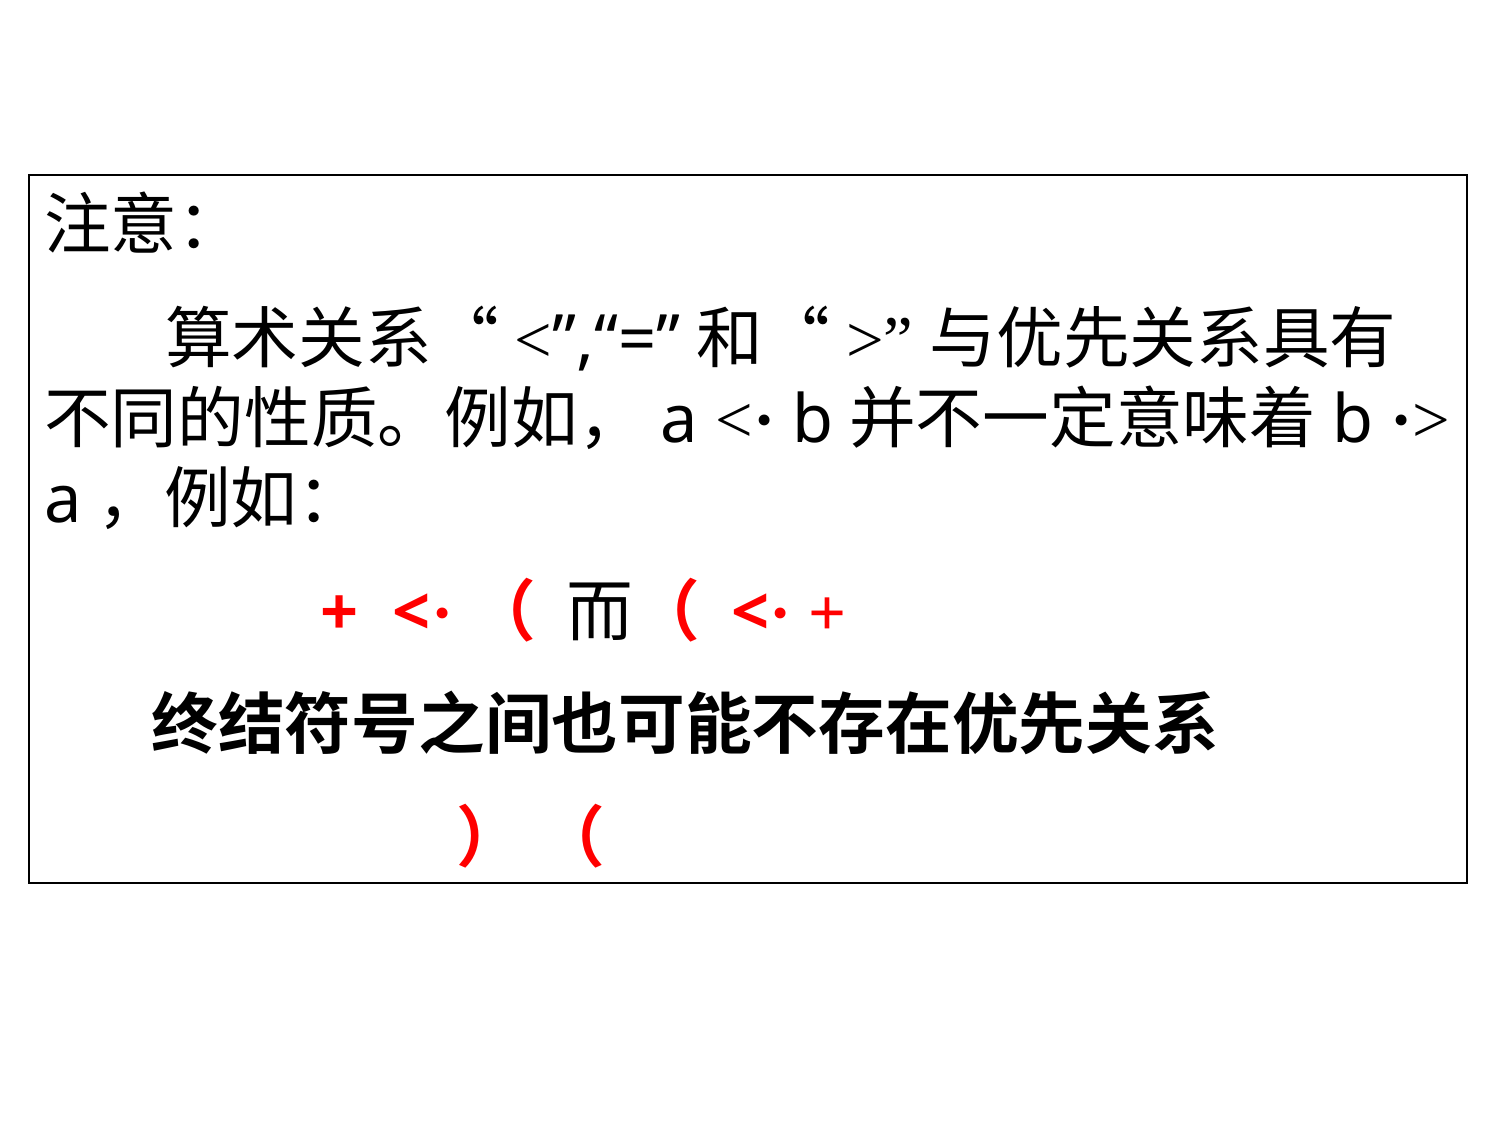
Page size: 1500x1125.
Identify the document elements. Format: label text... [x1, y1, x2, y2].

text_box 注意： 算术关系“<”,“=”和“>”与优先关系具有不同的性质。例如，a <· b并不一定意味着b ·> a，例如： + <·（ 而（ <· + 终结符号之间也可能不存在优先关系 ） （ [29, 174, 1467, 883]
